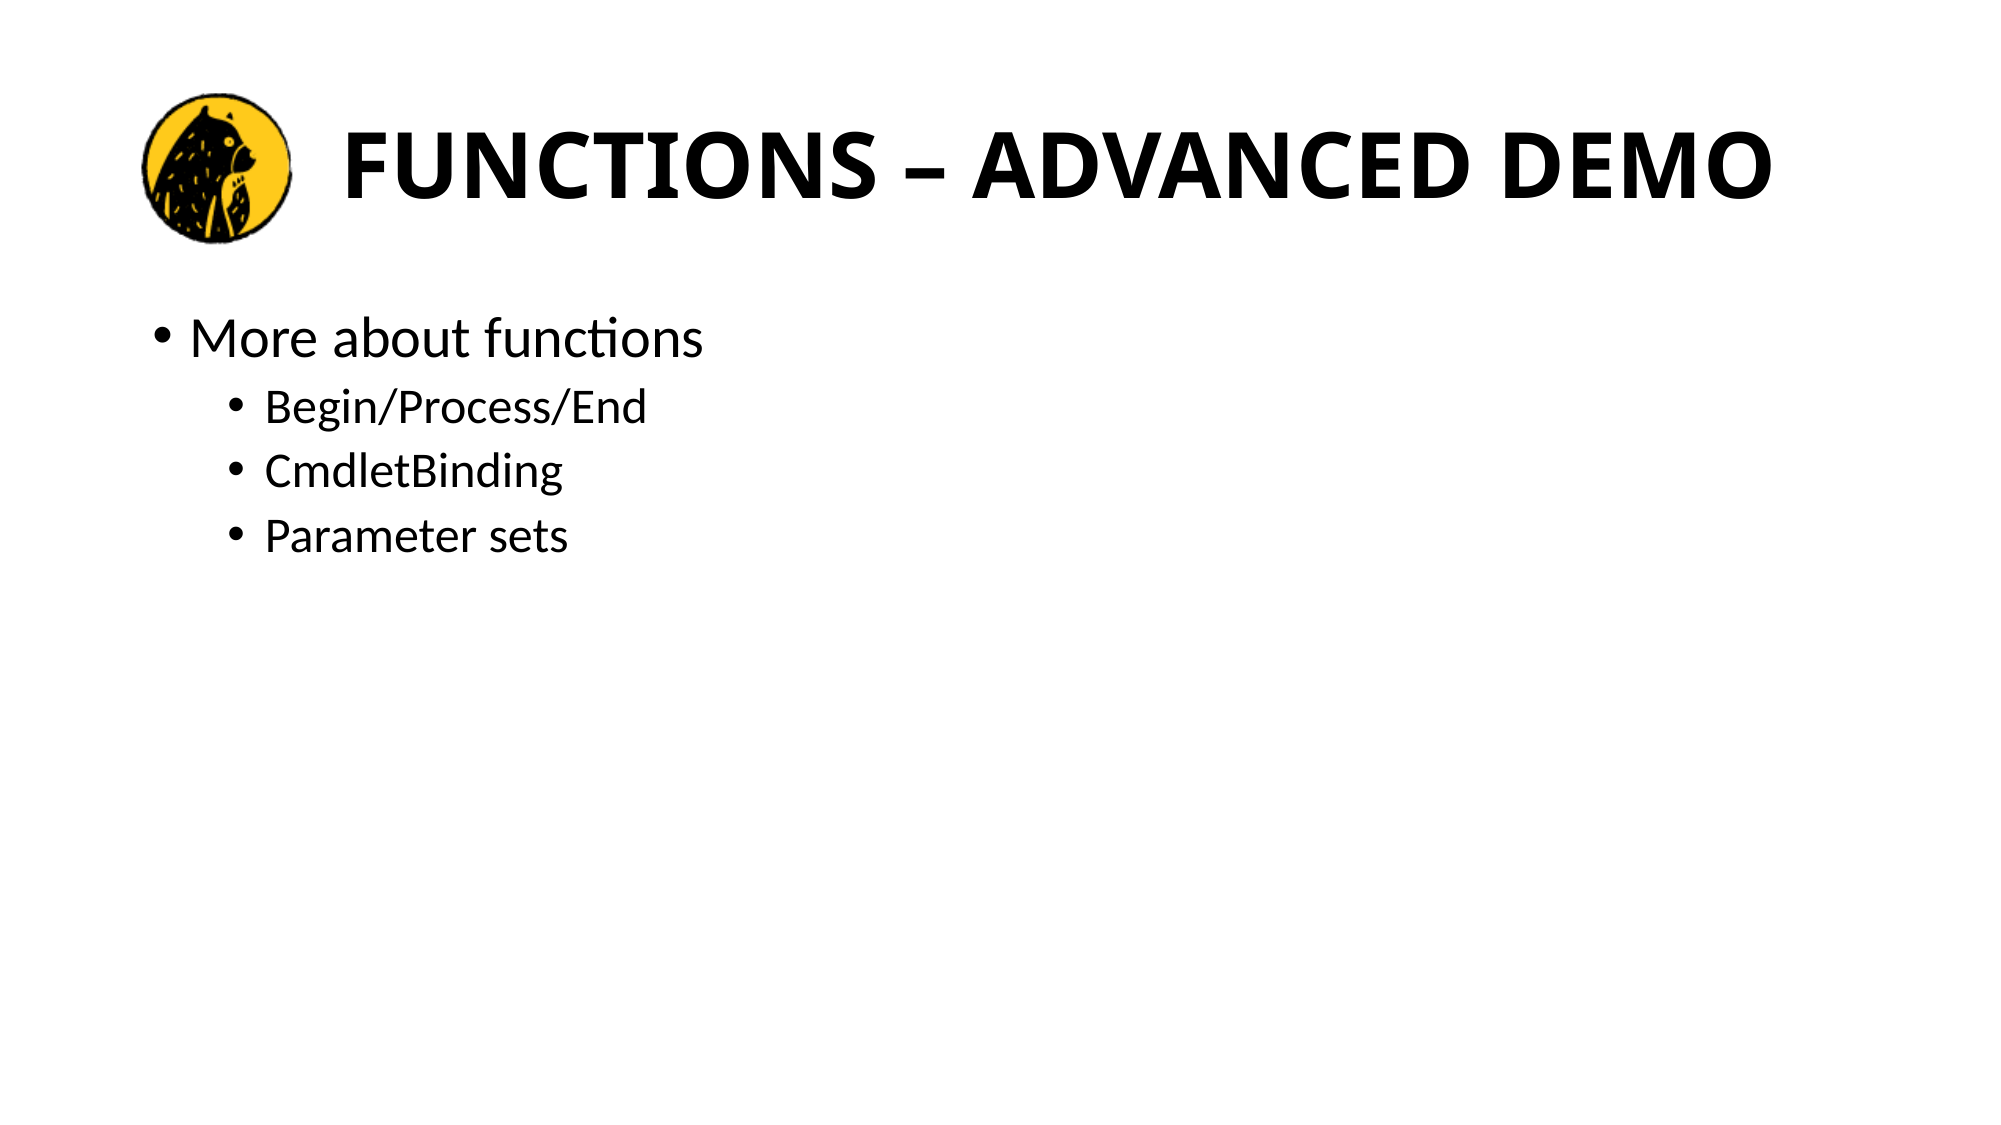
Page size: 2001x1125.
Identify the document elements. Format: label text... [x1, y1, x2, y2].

title Functions – Advanced Demo [325, 59, 1863, 278]
picture [137, 92, 294, 246]
list More about functions Begin/Process/End CmdletBinding Parameter sets [137, 299, 1863, 1014]
